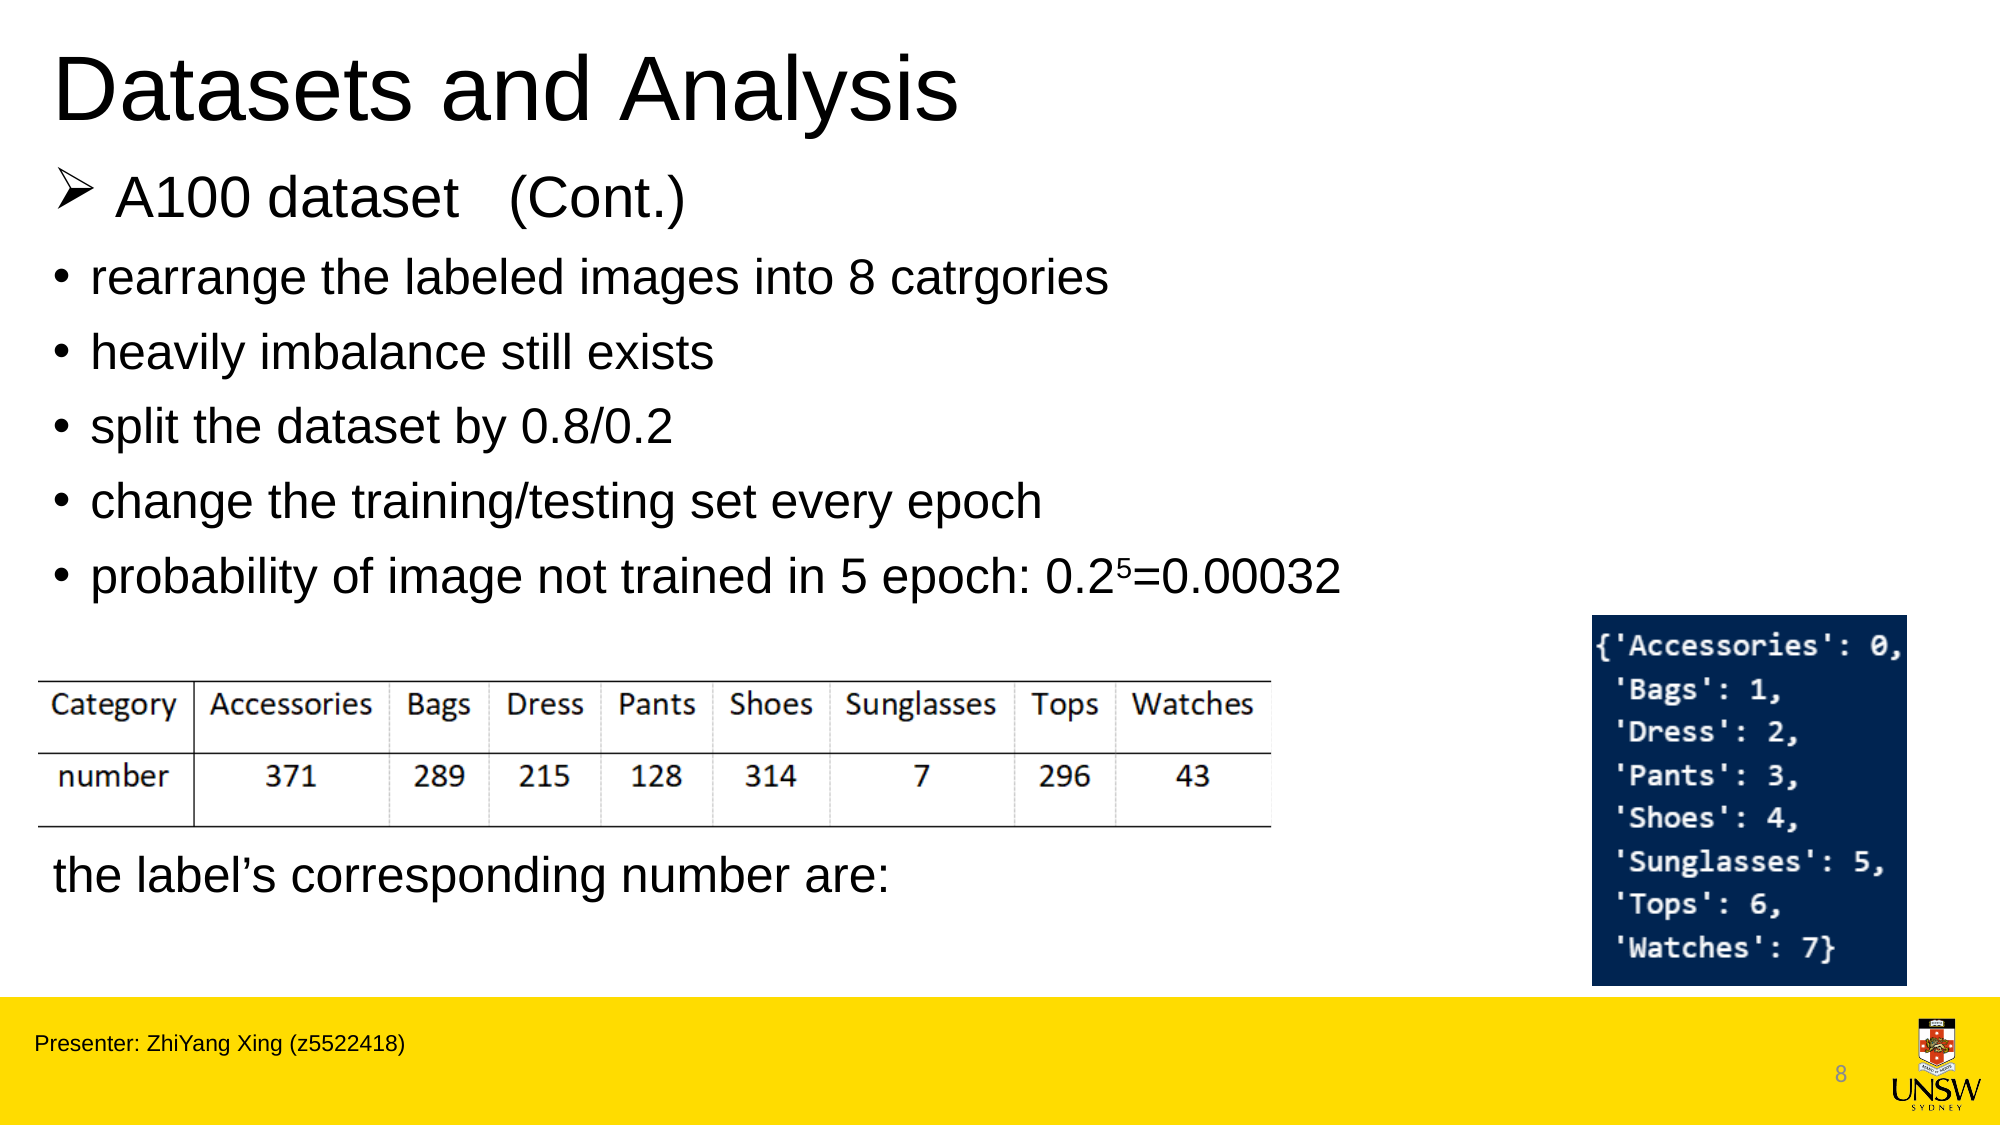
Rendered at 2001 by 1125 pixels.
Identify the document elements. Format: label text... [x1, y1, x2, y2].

text_box Datasets and Analysis [37, 22, 1946, 160]
text_box Presenter: ZhiYang Xing (z5522418) [19, 1021, 1222, 1064]
picture [1887, 1007, 1986, 1122]
slide_number 8 [1412, 1042, 1863, 1103]
list A100 dataset (Cont.) rearrange the labeled images into 8 catrgories heavily imbalance still exists split the dataset by 0.8/0.2 change the training/testing set every epoch probability of image not trained in 5 epoch: 0.25=0.00032 the label’s corresponding number are: [37, 160, 1946, 986]
picture [37, 666, 1272, 837]
picture [1591, 615, 1907, 987]
